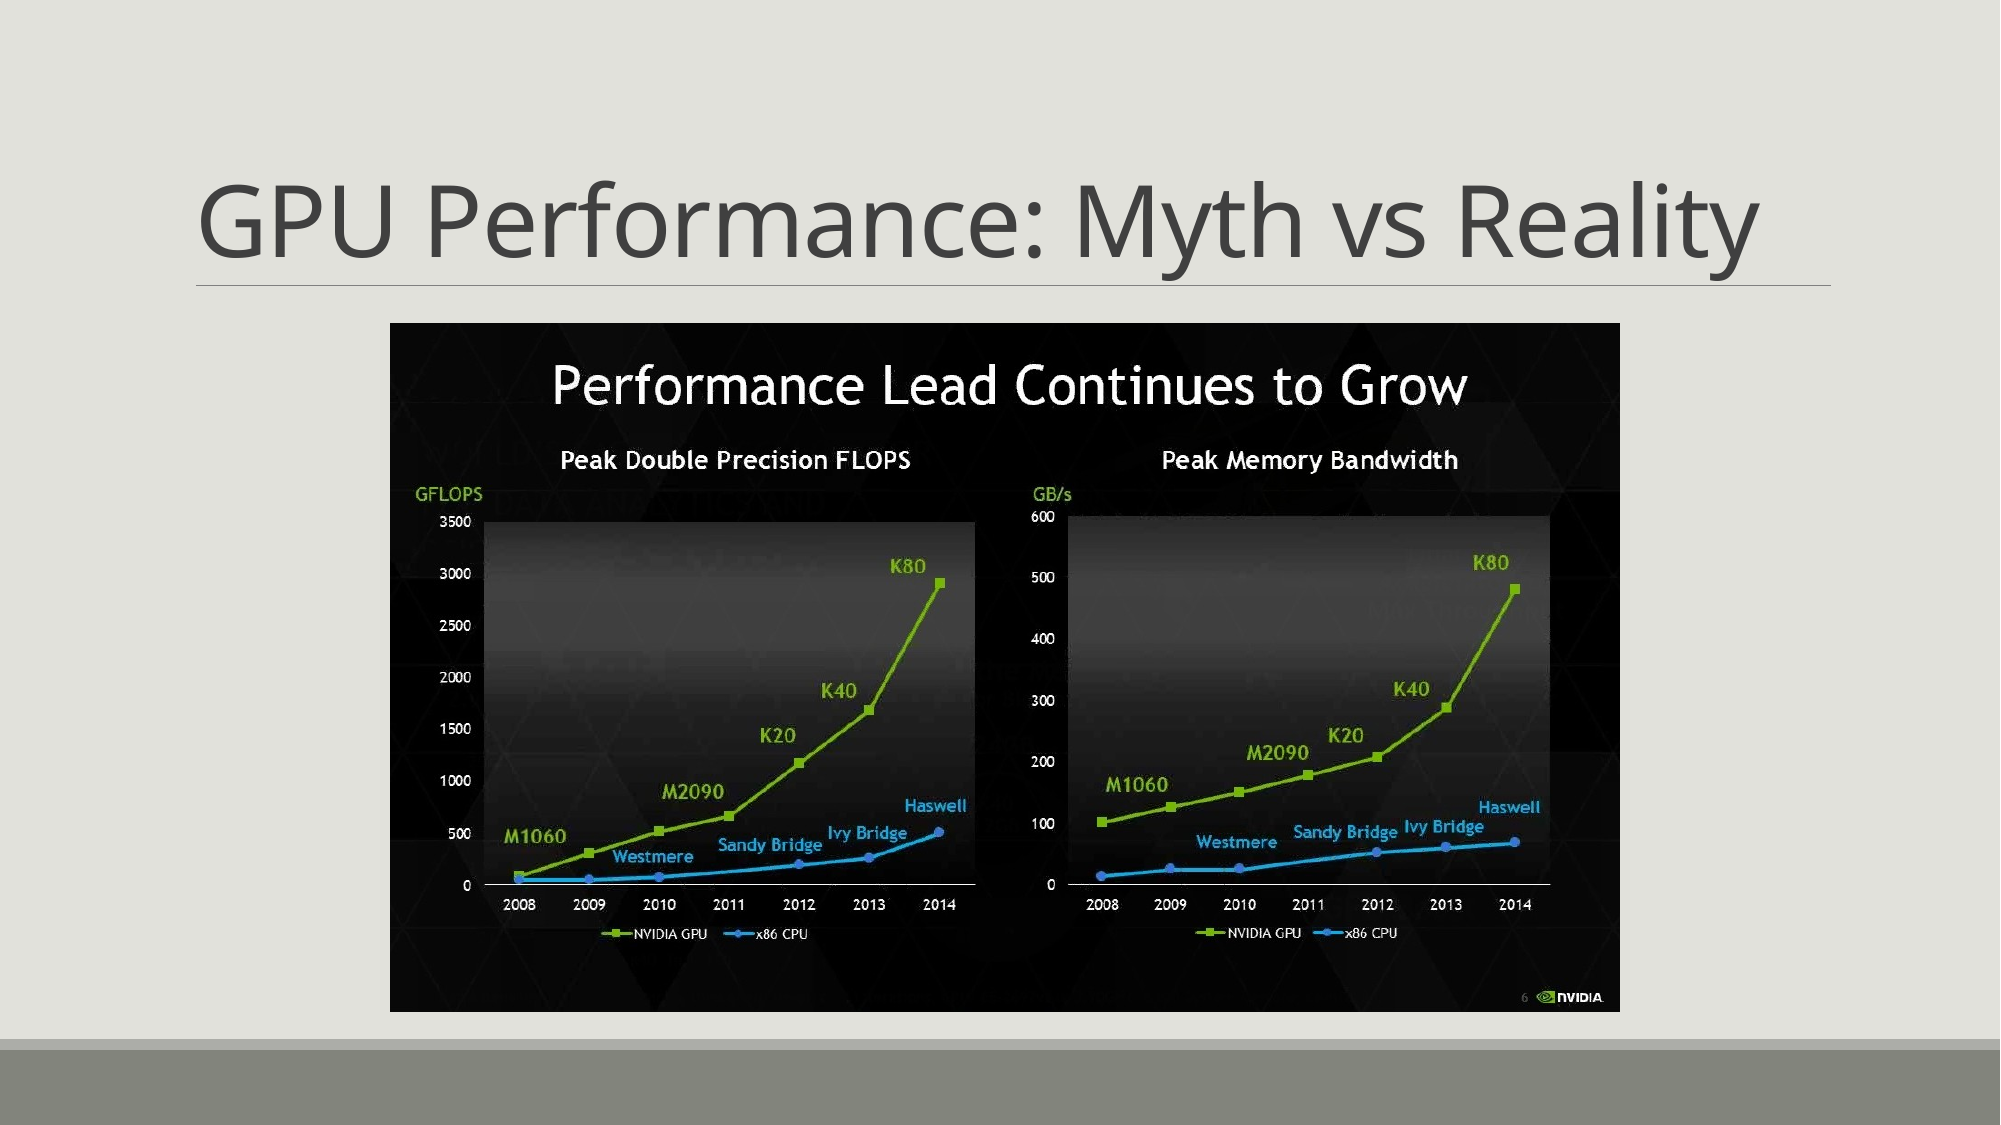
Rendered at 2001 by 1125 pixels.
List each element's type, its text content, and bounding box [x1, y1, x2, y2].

title GPU Performance: Myth vs Reality [180, 47, 1830, 285]
picture [389, 323, 1621, 1013]
